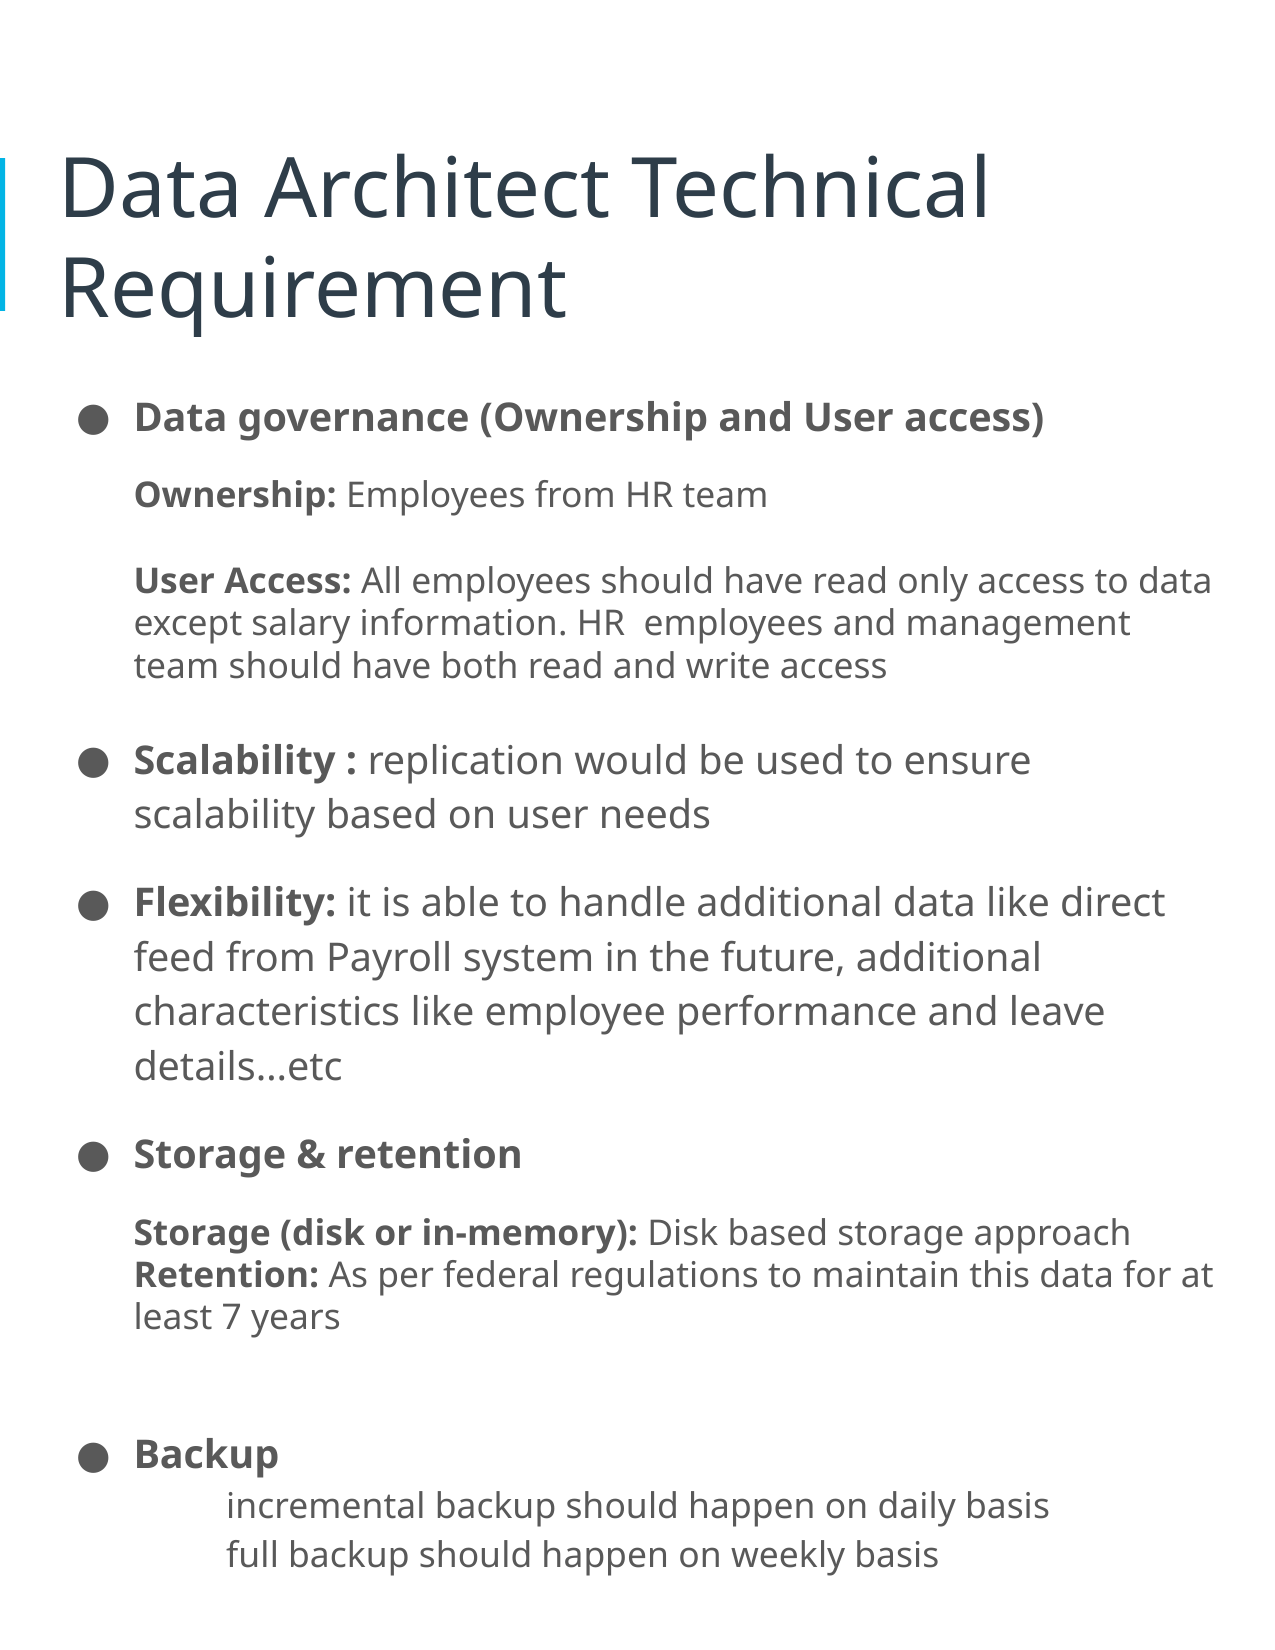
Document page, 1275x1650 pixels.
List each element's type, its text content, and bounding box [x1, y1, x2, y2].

title Data Architect Technical Requirement [43, 142, 1232, 327]
list Data governance (Ownership and User access) Ownership: Employees from HR team User Access: All employees should have read only access to data except salary information. HR employees and management team should have both read and write access Scalability : replication would be used to ensure scalability based on user needs Flexibility: it is able to handle additional data like direct feed from Payroll system in the future, additional characteristics like employee performance and leave details…etc Storage & retention Storage (disk or in-memory): Disk based storage approach Retention: As per federal regulations to maintain this data for at least 7 years Backup incremental backup should happen on daily basis full backup should happen on weekly basis [43, 369, 1232, 1639]
